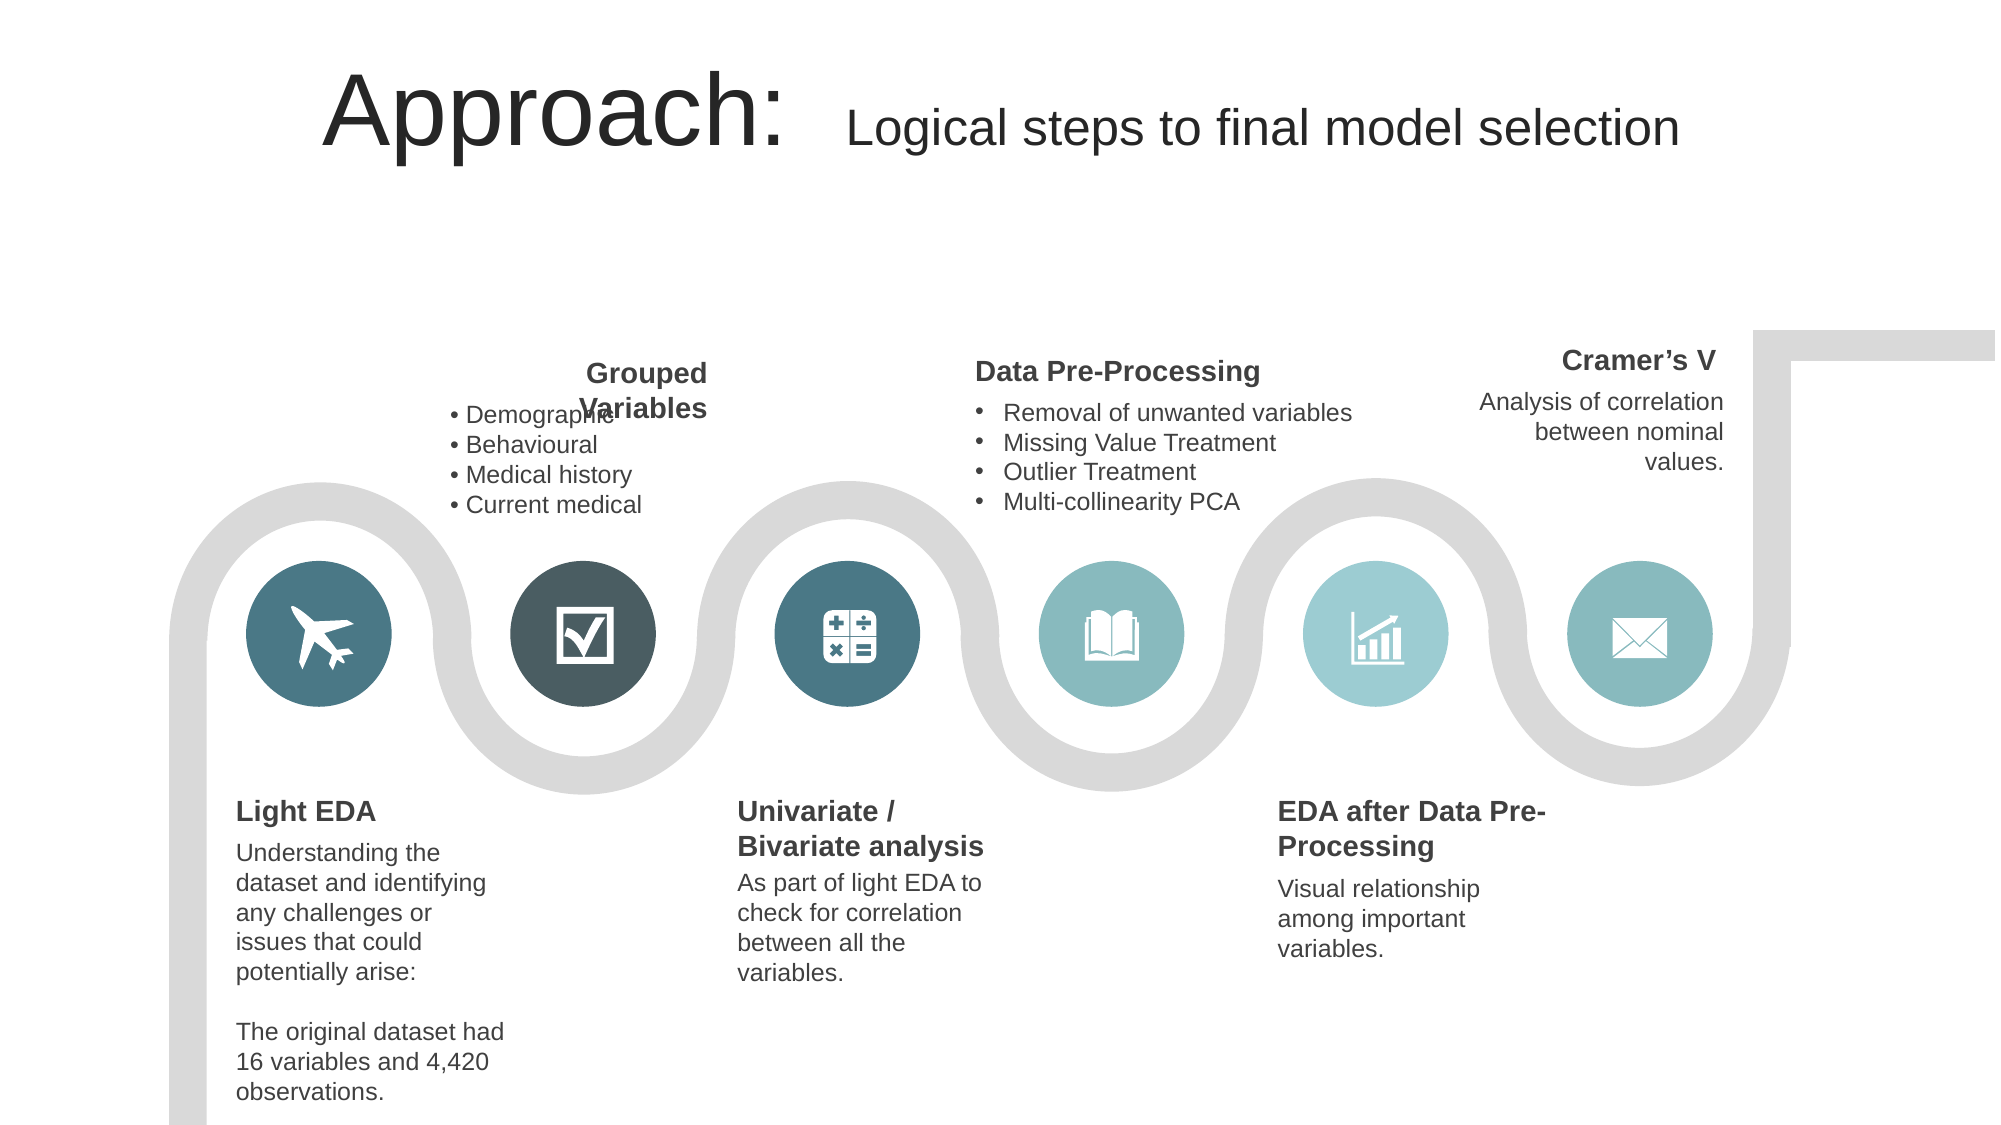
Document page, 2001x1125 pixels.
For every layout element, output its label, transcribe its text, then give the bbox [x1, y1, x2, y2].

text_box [722, 784, 1023, 996]
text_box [435, 347, 723, 528]
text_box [960, 344, 1400, 556]
list Approach: Logical steps to final model selection [53, 55, 1952, 175]
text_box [1262, 784, 1564, 972]
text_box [1438, 334, 1740, 454]
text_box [169, 330, 1995, 1125]
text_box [220, 784, 522, 1117]
